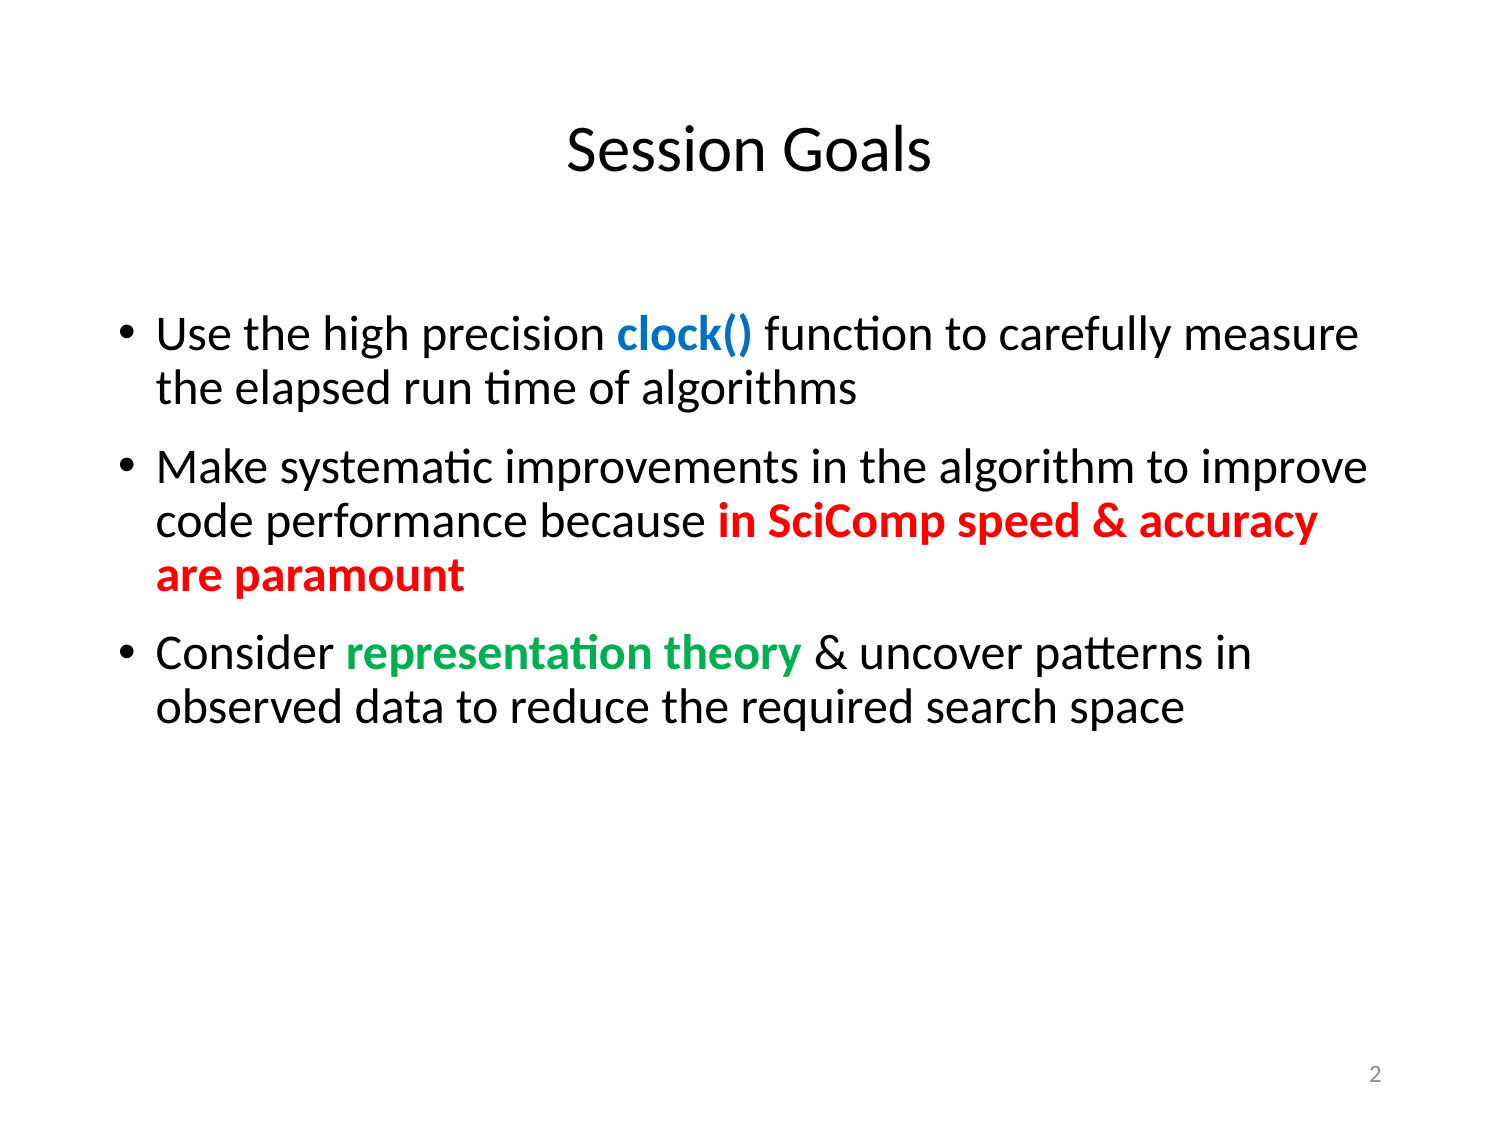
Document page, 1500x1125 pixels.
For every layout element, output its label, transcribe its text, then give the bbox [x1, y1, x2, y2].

title Session Goals [103, 59, 1397, 241]
list Use the high precision clock() function to carefully measure the elapsed run time of algorithms Make systematic improvements in the algorithm to improve code performance because in SciComp speed & accuracy are paramount Consider representation theory & uncover patterns in observed data to reduce the required search space [103, 299, 1397, 1053]
slide_number 2 [1059, 1042, 1397, 1103]
